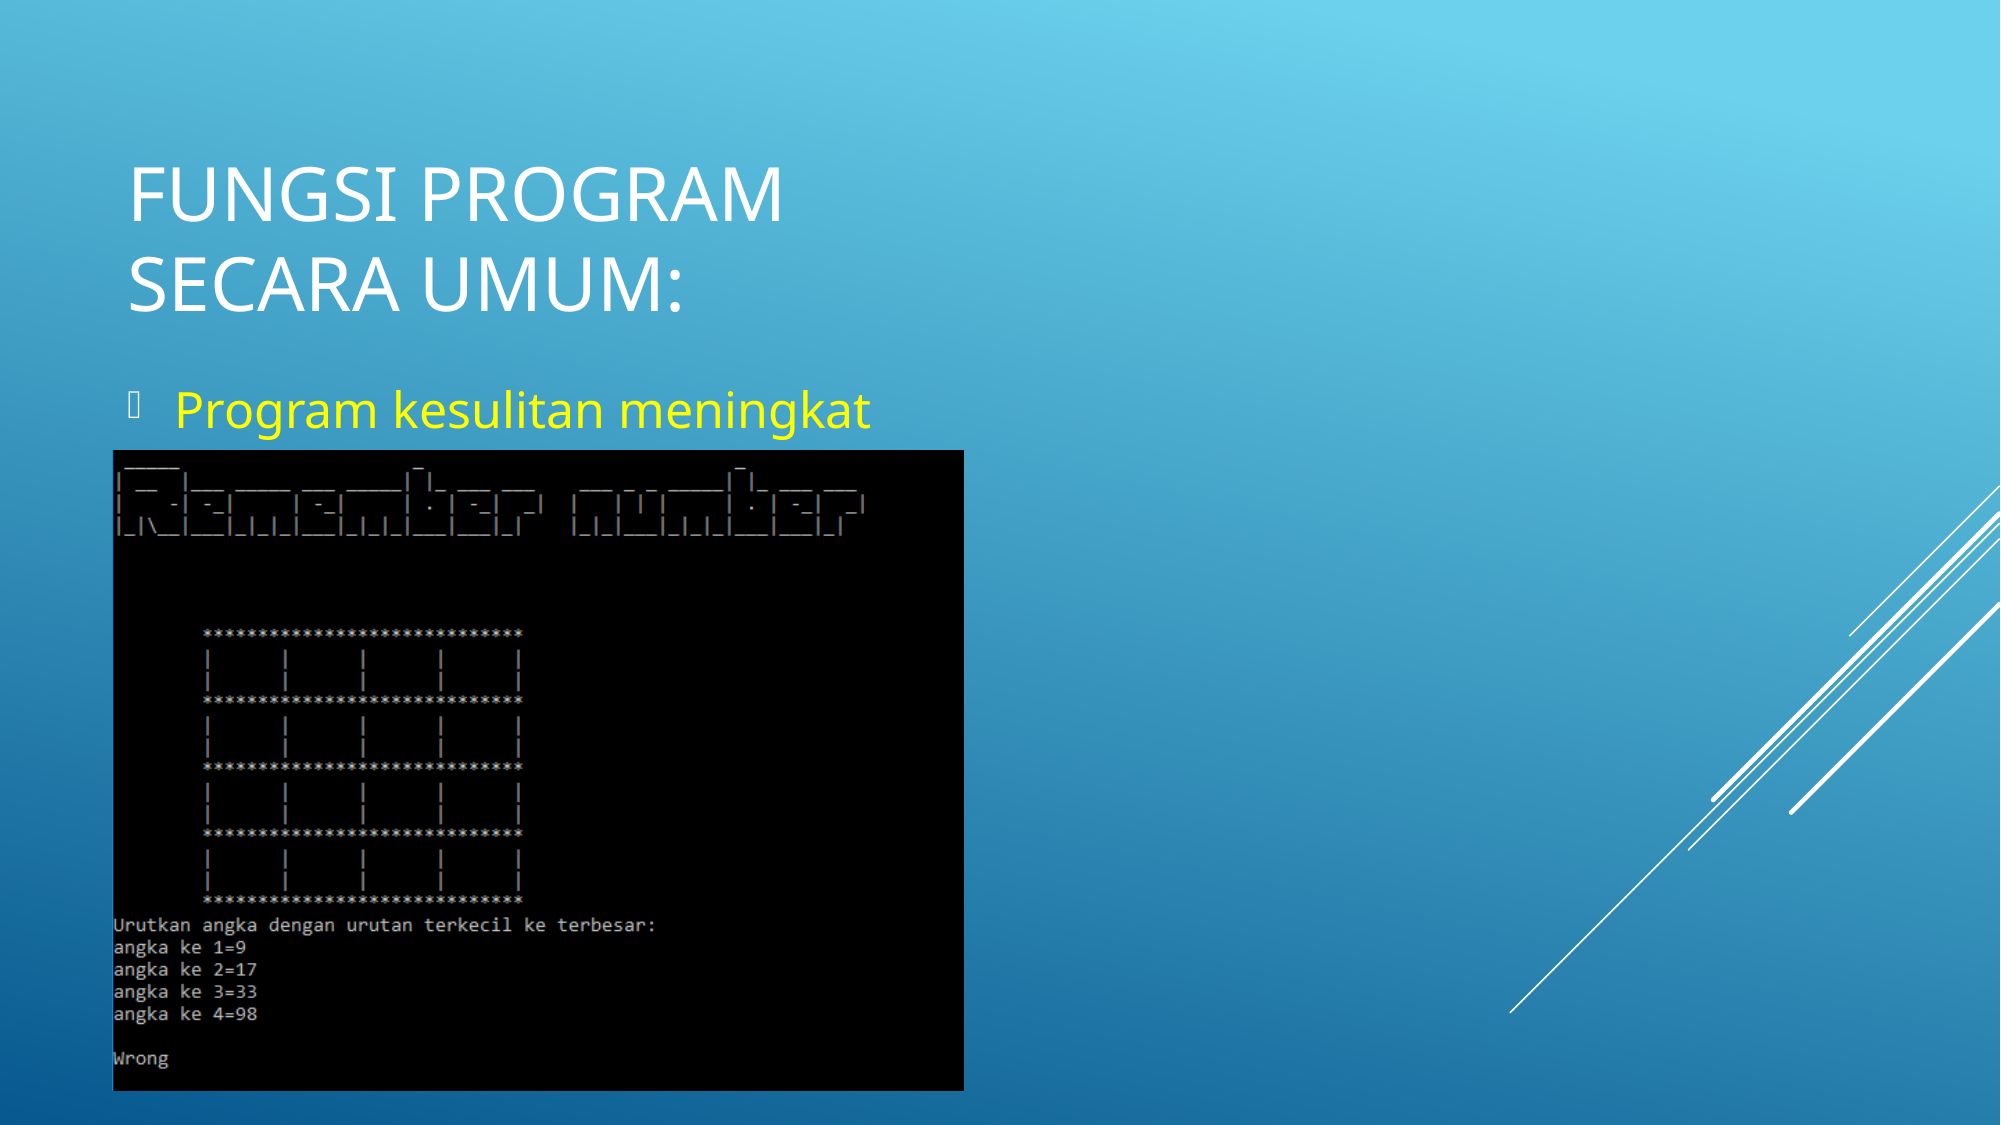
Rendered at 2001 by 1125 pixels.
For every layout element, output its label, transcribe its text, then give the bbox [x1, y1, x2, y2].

title Fungsi program secara umum: [112, 112, 1513, 359]
picture [111, 450, 964, 1092]
list Program kesulitan meningkat [112, 359, 1513, 953]
